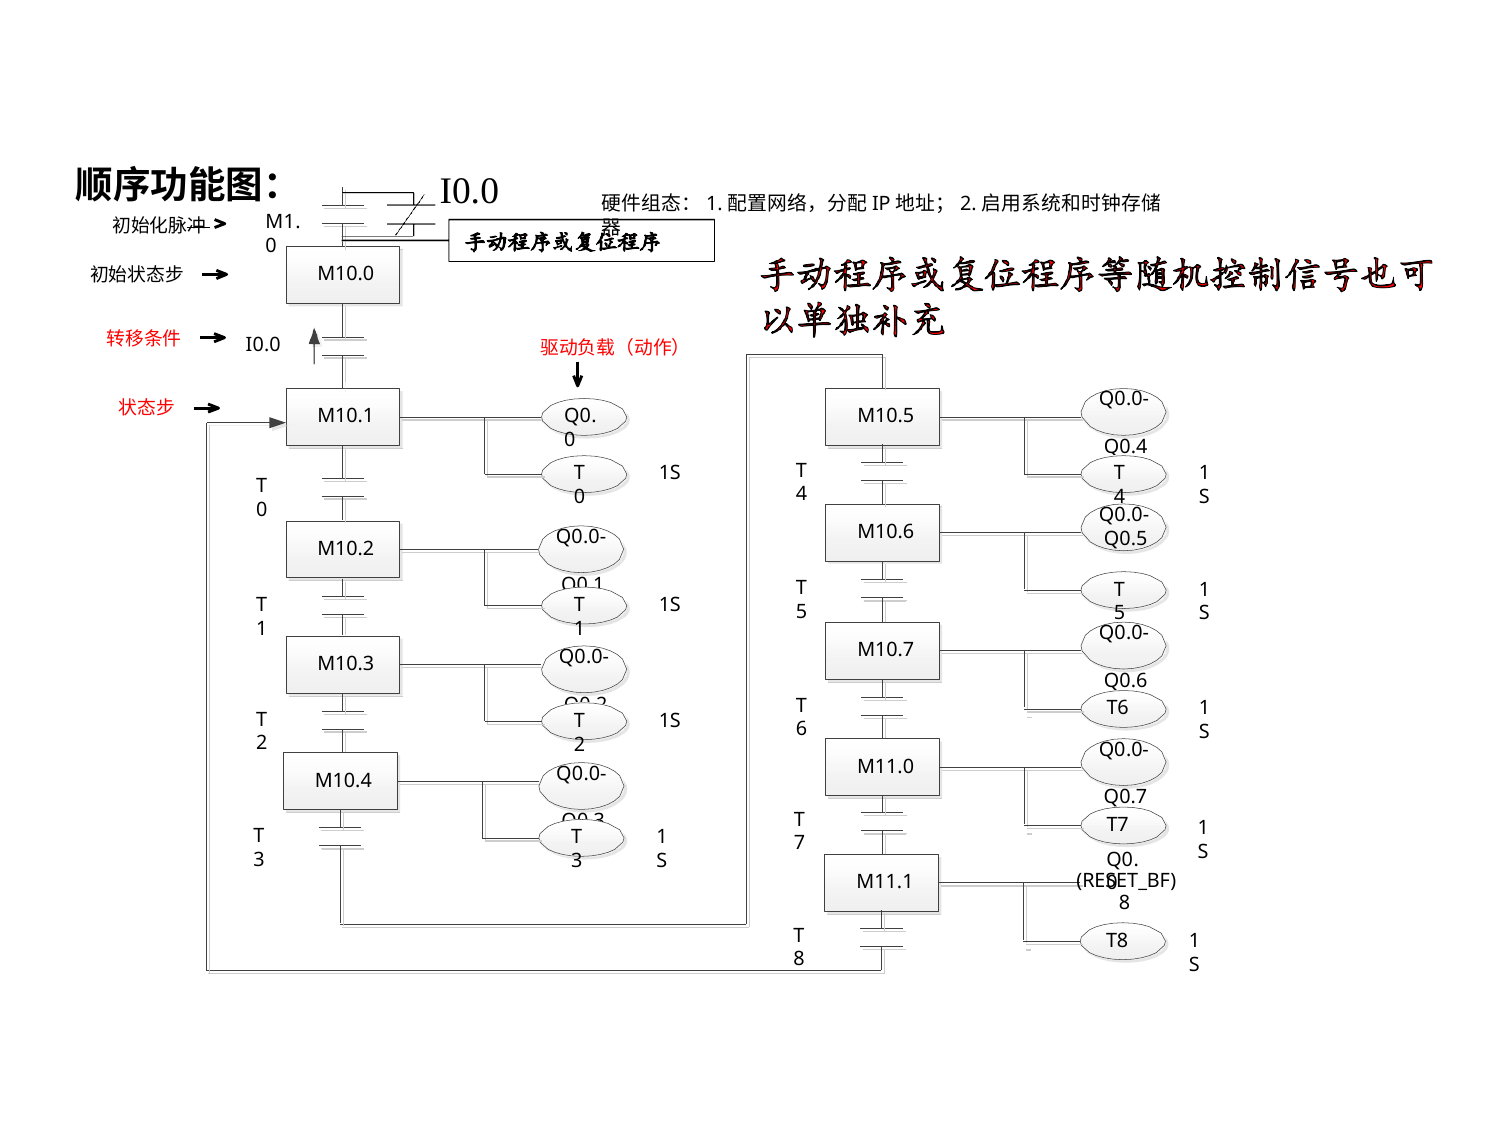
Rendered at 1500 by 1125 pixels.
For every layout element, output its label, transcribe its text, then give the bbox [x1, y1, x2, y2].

text_box T7 [791, 803, 816, 854]
text_box [1152, 394, 1167, 430]
text_box 硬件组态：1.配置网络，分配IP地址；2.启用系统和时钟存储器 [599, 188, 1166, 239]
text_box [343, 417, 403, 449]
text_box 1S [1196, 457, 1221, 508]
text_box [573, 375, 582, 386]
text_box [1081, 455, 1167, 492]
text_box Q0.0 [562, 400, 607, 451]
text_box 1S [1186, 924, 1211, 975]
text_box [825, 388, 939, 400]
text_box [596, 725, 627, 740]
text_box M10.0 [305, 258, 400, 285]
text_box [1152, 744, 1167, 780]
text_box [538, 787, 554, 810]
text_box [305, 246, 341, 258]
text_box [272, 424, 289, 432]
text_box [1166, 756, 1170, 774]
text_box [1152, 646, 1167, 669]
text_box [541, 651, 556, 687]
text_box T7 [1024, 809, 1136, 836]
text_box [1166, 821, 1170, 836]
text_box [1131, 455, 1167, 473]
text_box T8 [791, 919, 815, 970]
text_box T1 [253, 589, 278, 640]
text_box [1129, 922, 1166, 940]
text_box [305, 285, 400, 304]
text_box [609, 762, 624, 783]
text_box 状态步 [116, 393, 178, 419]
text_box [612, 651, 627, 687]
text_box Q0.0 [1104, 843, 1149, 894]
text_box Q0.0- Q0.7 [1096, 733, 1152, 807]
text_box [286, 427, 400, 446]
text_box [825, 622, 939, 634]
text_box [624, 833, 628, 848]
text_box [609, 531, 624, 567]
text_box [1081, 571, 1167, 608]
text_box [825, 503, 939, 515]
text_box [760, 256, 1433, 338]
text_box 1S [654, 821, 679, 872]
text_box [286, 520, 400, 532]
text_box [609, 768, 625, 804]
text_box [1132, 710, 1167, 728]
text_box T4 [1111, 457, 1136, 498]
text_box [397, 755, 401, 781]
text_box [286, 675, 400, 693]
text_box [1080, 744, 1096, 780]
text_box [343, 550, 403, 581]
text_box [541, 587, 627, 624]
text_box Q0.0- Q0.3 [554, 757, 609, 819]
text_box [825, 427, 939, 446]
text_box [1081, 394, 1096, 430]
text_box [1081, 627, 1096, 664]
text_box [541, 401, 562, 433]
text_box 1S [1195, 812, 1220, 863]
text_box [1152, 628, 1167, 663]
text_box [939, 741, 943, 767]
text_box [208, 404, 219, 413]
text_box [883, 768, 943, 799]
text_box [592, 819, 624, 835]
text_box 1S [656, 704, 681, 755]
text_box T2 [253, 703, 278, 754]
text_box 1S [1196, 692, 1221, 743]
text_box T3 [251, 820, 275, 871]
text_box [1131, 571, 1167, 589]
text_box M10.6 [825, 515, 939, 543]
text_box [1135, 528, 1167, 551]
text_box [541, 455, 577, 472]
text_box [1080, 836, 1104, 844]
text_box (RESET_BF) 8 [1073, 866, 1179, 914]
text_box [824, 893, 939, 912]
text_box [595, 398, 627, 415]
text_box [541, 702, 627, 739]
text_box [1080, 719, 1115, 728]
text_box T0 [253, 470, 278, 521]
text_box [538, 819, 571, 837]
text_box [538, 768, 554, 804]
text_box T8 [1024, 924, 1135, 952]
text_box [541, 609, 571, 624]
text_box Q0.0- Q0.4 [1096, 383, 1152, 455]
text_box [1137, 807, 1166, 823]
text_box [1152, 622, 1167, 645]
text_box [1080, 571, 1116, 590]
text_box 驱动负载（动作） [538, 333, 693, 359]
text_box [538, 525, 553, 548]
text_box [1088, 690, 1167, 728]
text_box [269, 417, 286, 429]
text_box [541, 672, 556, 693]
text_box [1152, 738, 1166, 759]
text_box I0.0 [243, 349, 288, 356]
text_box [286, 388, 400, 400]
text_box M10.2 [286, 532, 400, 560]
text_box [541, 645, 556, 668]
text_box Q0.0- Q0.6 [1096, 617, 1152, 690]
text_box [1080, 593, 1111, 609]
text_box [283, 752, 397, 764]
text_box [1088, 922, 1166, 960]
text_box [1134, 943, 1166, 960]
text_box [612, 645, 627, 667]
text_box [596, 477, 627, 493]
text_box M10.3 [286, 647, 400, 675]
text_box 1S [656, 457, 681, 508]
text_box [825, 661, 939, 680]
text_box [1080, 478, 1111, 493]
text_box [1152, 503, 1167, 526]
text_box [1136, 475, 1167, 493]
text_box [1080, 388, 1096, 436]
text_box [286, 635, 400, 647]
text_box [538, 841, 569, 857]
text_box [882, 883, 942, 915]
text_box [593, 842, 624, 857]
text_box [1080, 952, 1111, 960]
text_box T3 [569, 821, 593, 872]
text_box [283, 791, 397, 810]
text_box T4 [793, 454, 818, 505]
text_box [538, 819, 625, 856]
text_box [538, 531, 553, 567]
text_box [825, 543, 939, 561]
text_box M10.1 [286, 400, 400, 427]
text_box Q0.0- Q0.5 [1096, 498, 1152, 550]
text_box [883, 651, 943, 682]
text_box T5 [1111, 573, 1136, 617]
text_box [624, 780, 628, 798]
text_box [609, 525, 624, 547]
text_box [607, 401, 627, 433]
text_box [1081, 509, 1096, 546]
text_box [883, 533, 943, 564]
text_box [1136, 591, 1167, 609]
title 顺序功能图： [73, 158, 305, 349]
text_box 1S [656, 589, 681, 640]
text_box [341, 782, 401, 813]
text_box [591, 455, 627, 472]
text_box [538, 552, 553, 573]
text_box [308, 327, 323, 367]
text_box [541, 398, 574, 415]
text_box [343, 262, 403, 307]
text_box T0 [571, 457, 596, 508]
text_box [1080, 622, 1096, 669]
text_box T6 [793, 689, 818, 740]
text_box [825, 777, 939, 796]
text_box [1152, 413, 1167, 436]
text_box [886, 417, 943, 449]
text_box M10.5 [825, 400, 939, 427]
text_box T2 [571, 704, 596, 755]
text_box [541, 702, 579, 719]
text_box T1 [571, 589, 596, 640]
text_box [1080, 503, 1112, 551]
text_box M10.4 [283, 764, 397, 791]
text_box [598, 609, 627, 624]
text_box [538, 762, 554, 785]
text_box [1152, 510, 1167, 545]
text_box 1S [1196, 573, 1221, 624]
text_box [1080, 763, 1096, 786]
text_box [1080, 738, 1096, 761]
text_box T6 [1024, 692, 1136, 719]
text_box [541, 419, 562, 436]
text_box T5 [793, 572, 818, 623]
text_box [541, 725, 571, 740]
text_box [612, 672, 627, 693]
text_box [1134, 690, 1167, 708]
text_box M11.0 [825, 750, 939, 777]
text_box Q0.0- Q0.1 [553, 520, 609, 587]
text_box [1152, 765, 1166, 786]
text_box [286, 560, 400, 578]
text_box Q0.0- Q0.2 [556, 640, 612, 702]
text_box [1080, 455, 1116, 474]
text_box [607, 420, 627, 436]
text_box [597, 587, 627, 604]
text_box [541, 455, 627, 492]
text_box [590, 702, 627, 719]
text_box [1152, 388, 1167, 411]
text_box [541, 478, 571, 493]
text_box [825, 738, 939, 750]
text_box [343, 665, 403, 696]
text_box [541, 587, 571, 603]
text_box [1143, 830, 1166, 844]
text_box [609, 551, 624, 573]
text_box [1089, 807, 1167, 843]
text_box M11.1 [824, 866, 939, 893]
text_box [609, 789, 624, 810]
text_box M10.7 [825, 634, 939, 661]
text_box [341, 192, 715, 262]
text_box [824, 854, 939, 866]
text_box I0.0 [437, 163, 502, 211]
